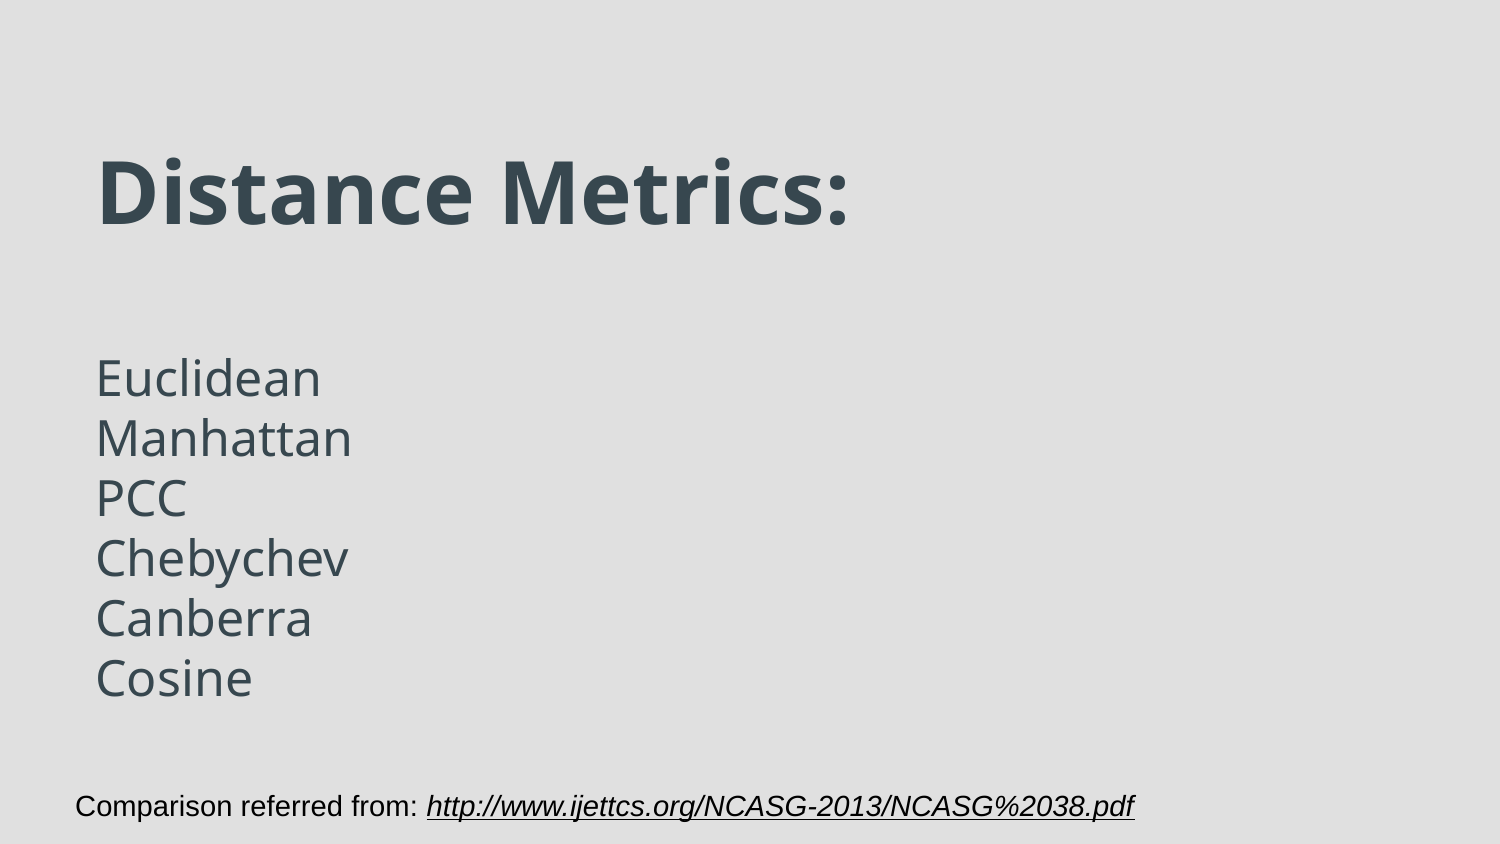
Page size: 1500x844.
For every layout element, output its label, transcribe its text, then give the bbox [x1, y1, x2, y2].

title Distance Metrics: Euclidean Manhattan PCC Chebychev Canberra Cosine [80, 86, 1102, 758]
text_box Comparison referred from: http://www.ijettcs.org/NCASG-2013/NCASG%2038.pdf [60, 772, 1360, 817]
